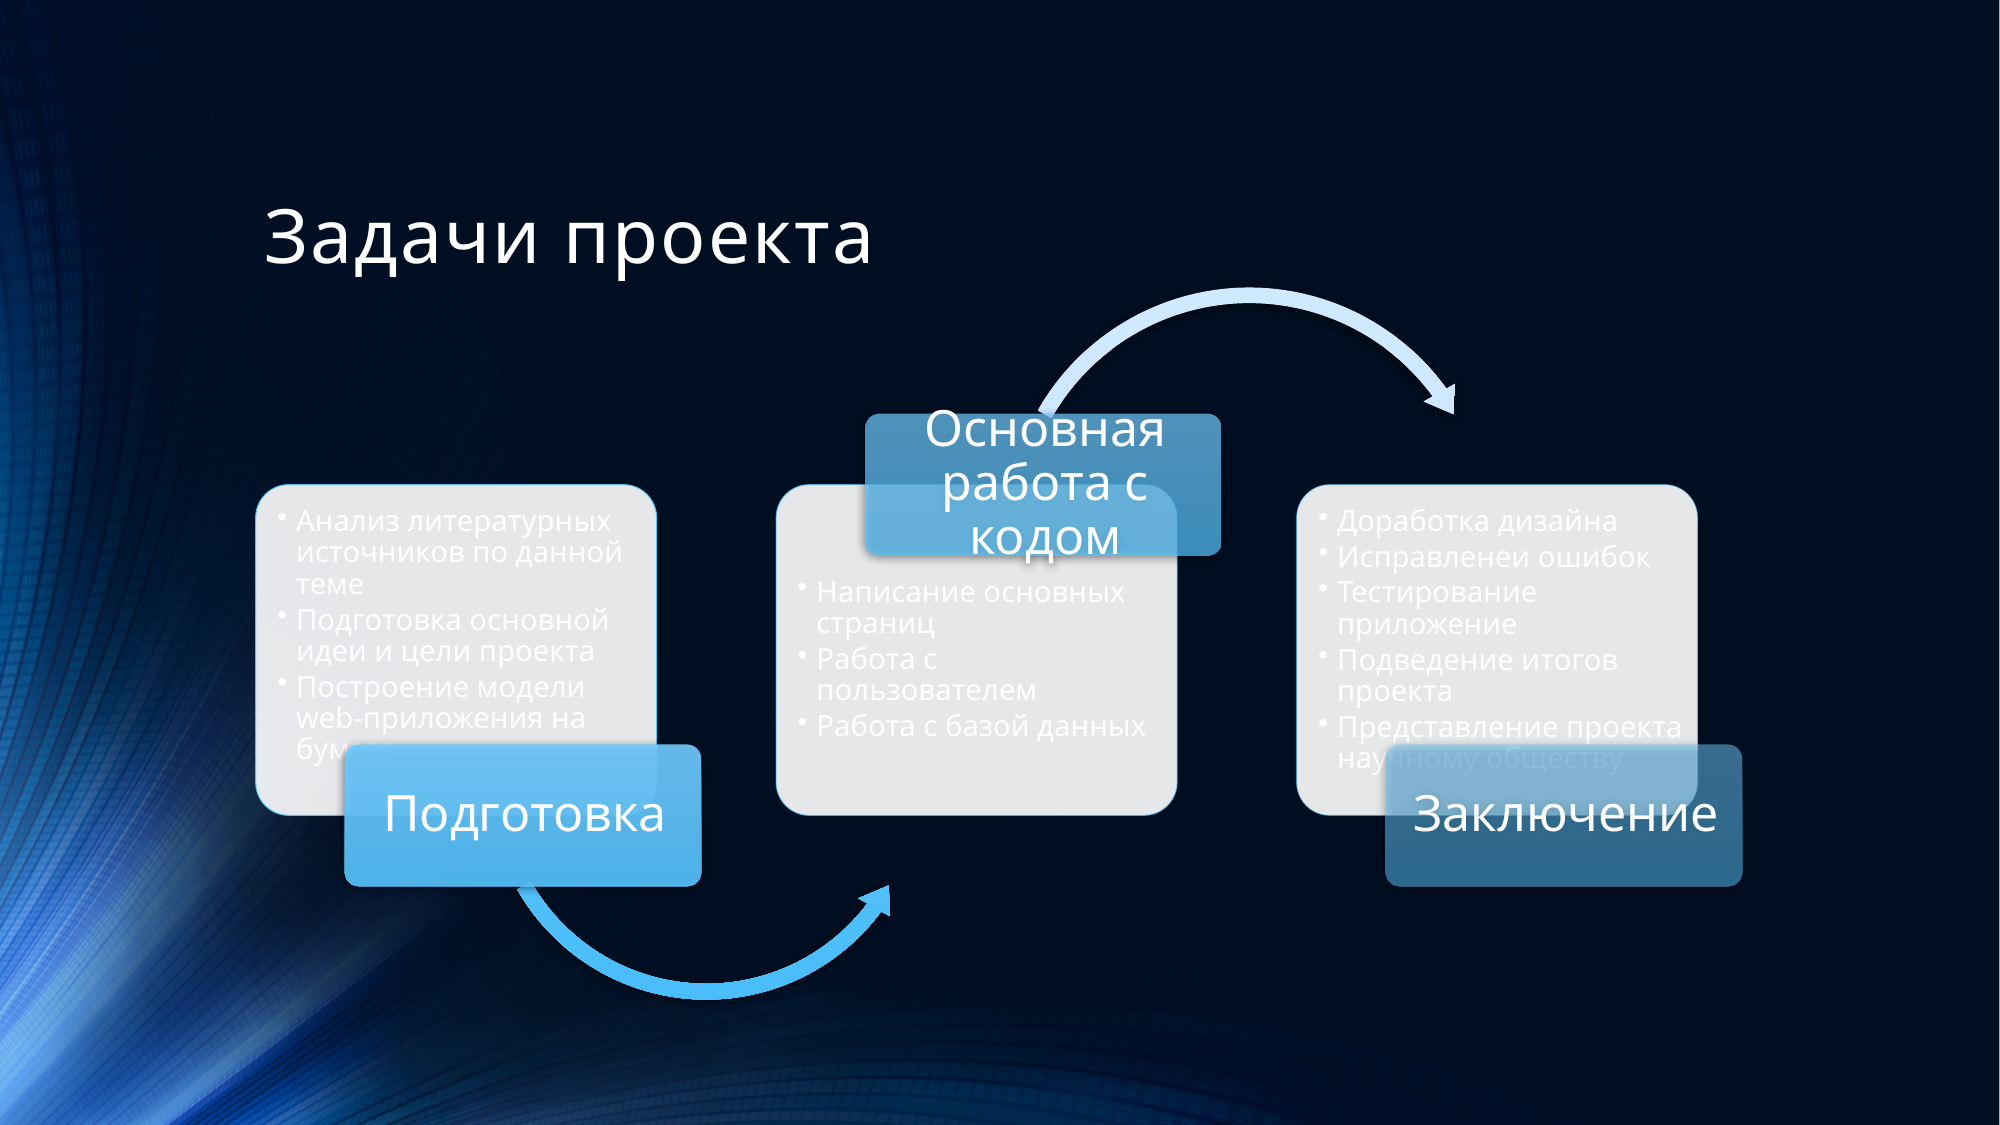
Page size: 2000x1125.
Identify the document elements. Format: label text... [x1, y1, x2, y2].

picture [0, 0, 2000, 1125]
title Задачи проекта [249, 62, 1750, 288]
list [249, 312, 1749, 988]
